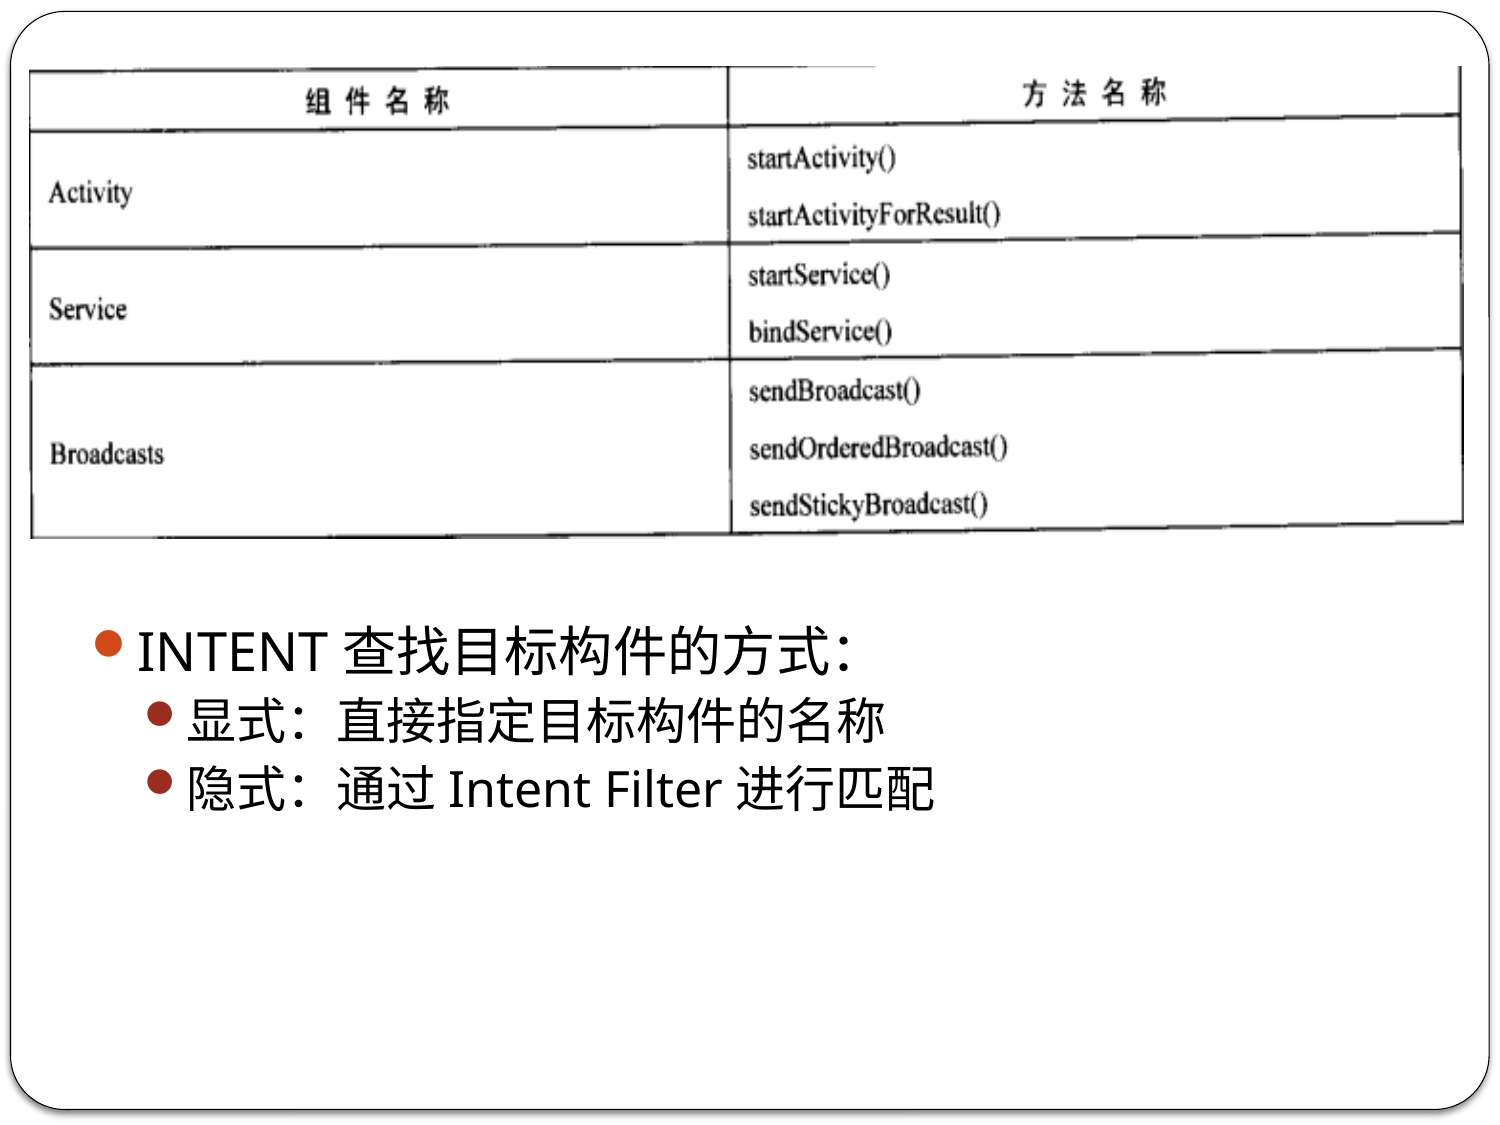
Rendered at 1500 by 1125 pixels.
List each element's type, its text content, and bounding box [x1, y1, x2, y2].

picture [29, 66, 1464, 540]
list INTENT查找目标构件的方式： 显式：直接指定目标构件的名称 隐式：通过Intent Filter进行匹配 [76, 609, 1427, 1005]
